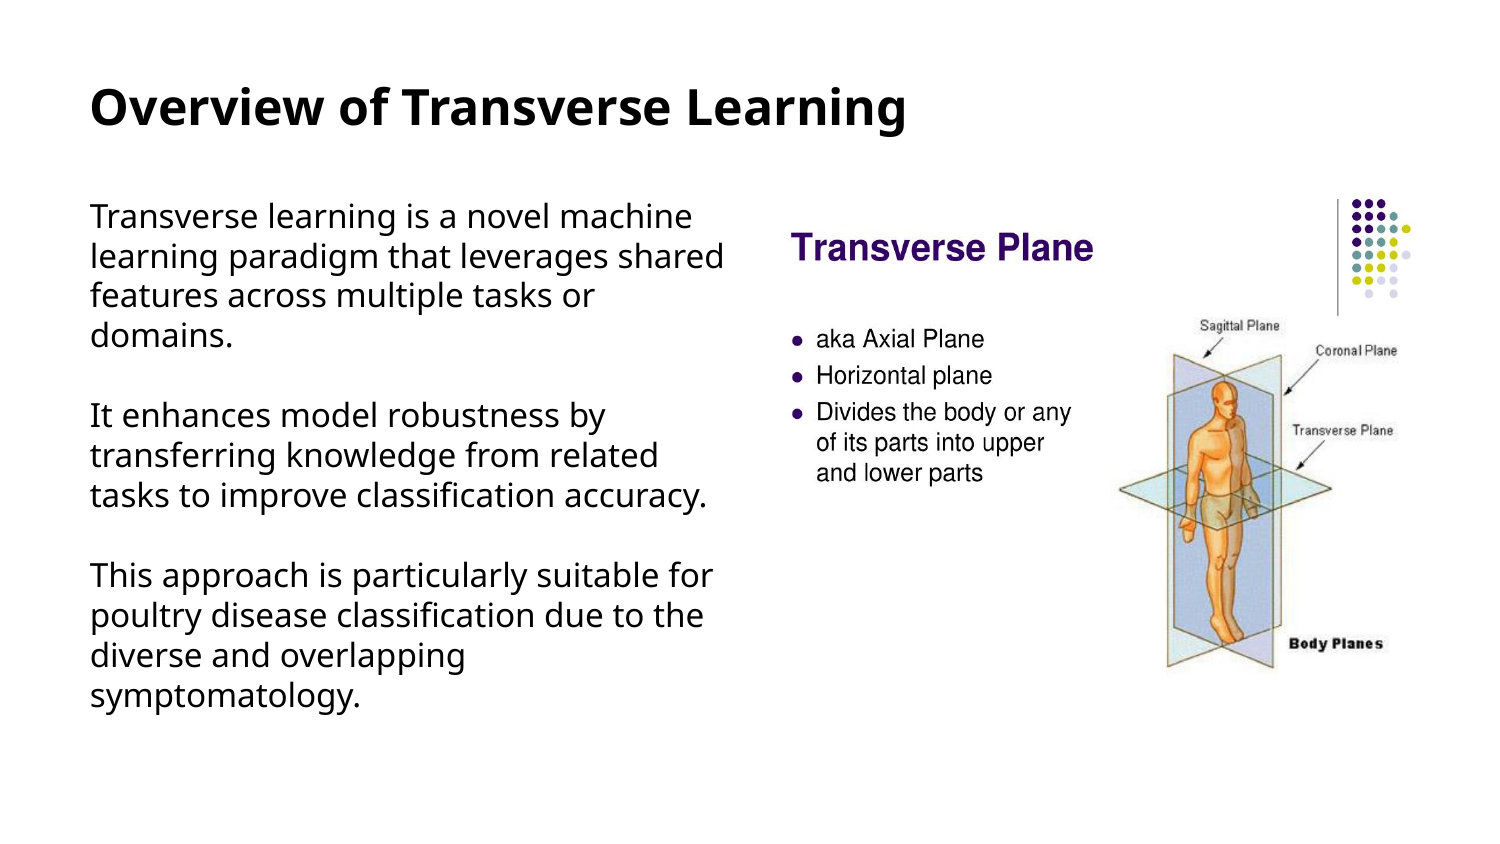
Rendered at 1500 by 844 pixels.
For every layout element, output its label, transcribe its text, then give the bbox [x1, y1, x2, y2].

text_box Transverse learning is a novel machine learning paradigm that leverages shared features across multiple tasks or domains. It enhances model robustness by transferring knowledge from related tasks to improve classification accuracy. This approach is particularly suitable for poultry disease classification due to the diverse and overlapping symptomatology. [74, 187, 749, 713]
picture [749, 187, 1425, 713]
text_box Overview of Transverse Learning [74, 37, 1425, 173]
